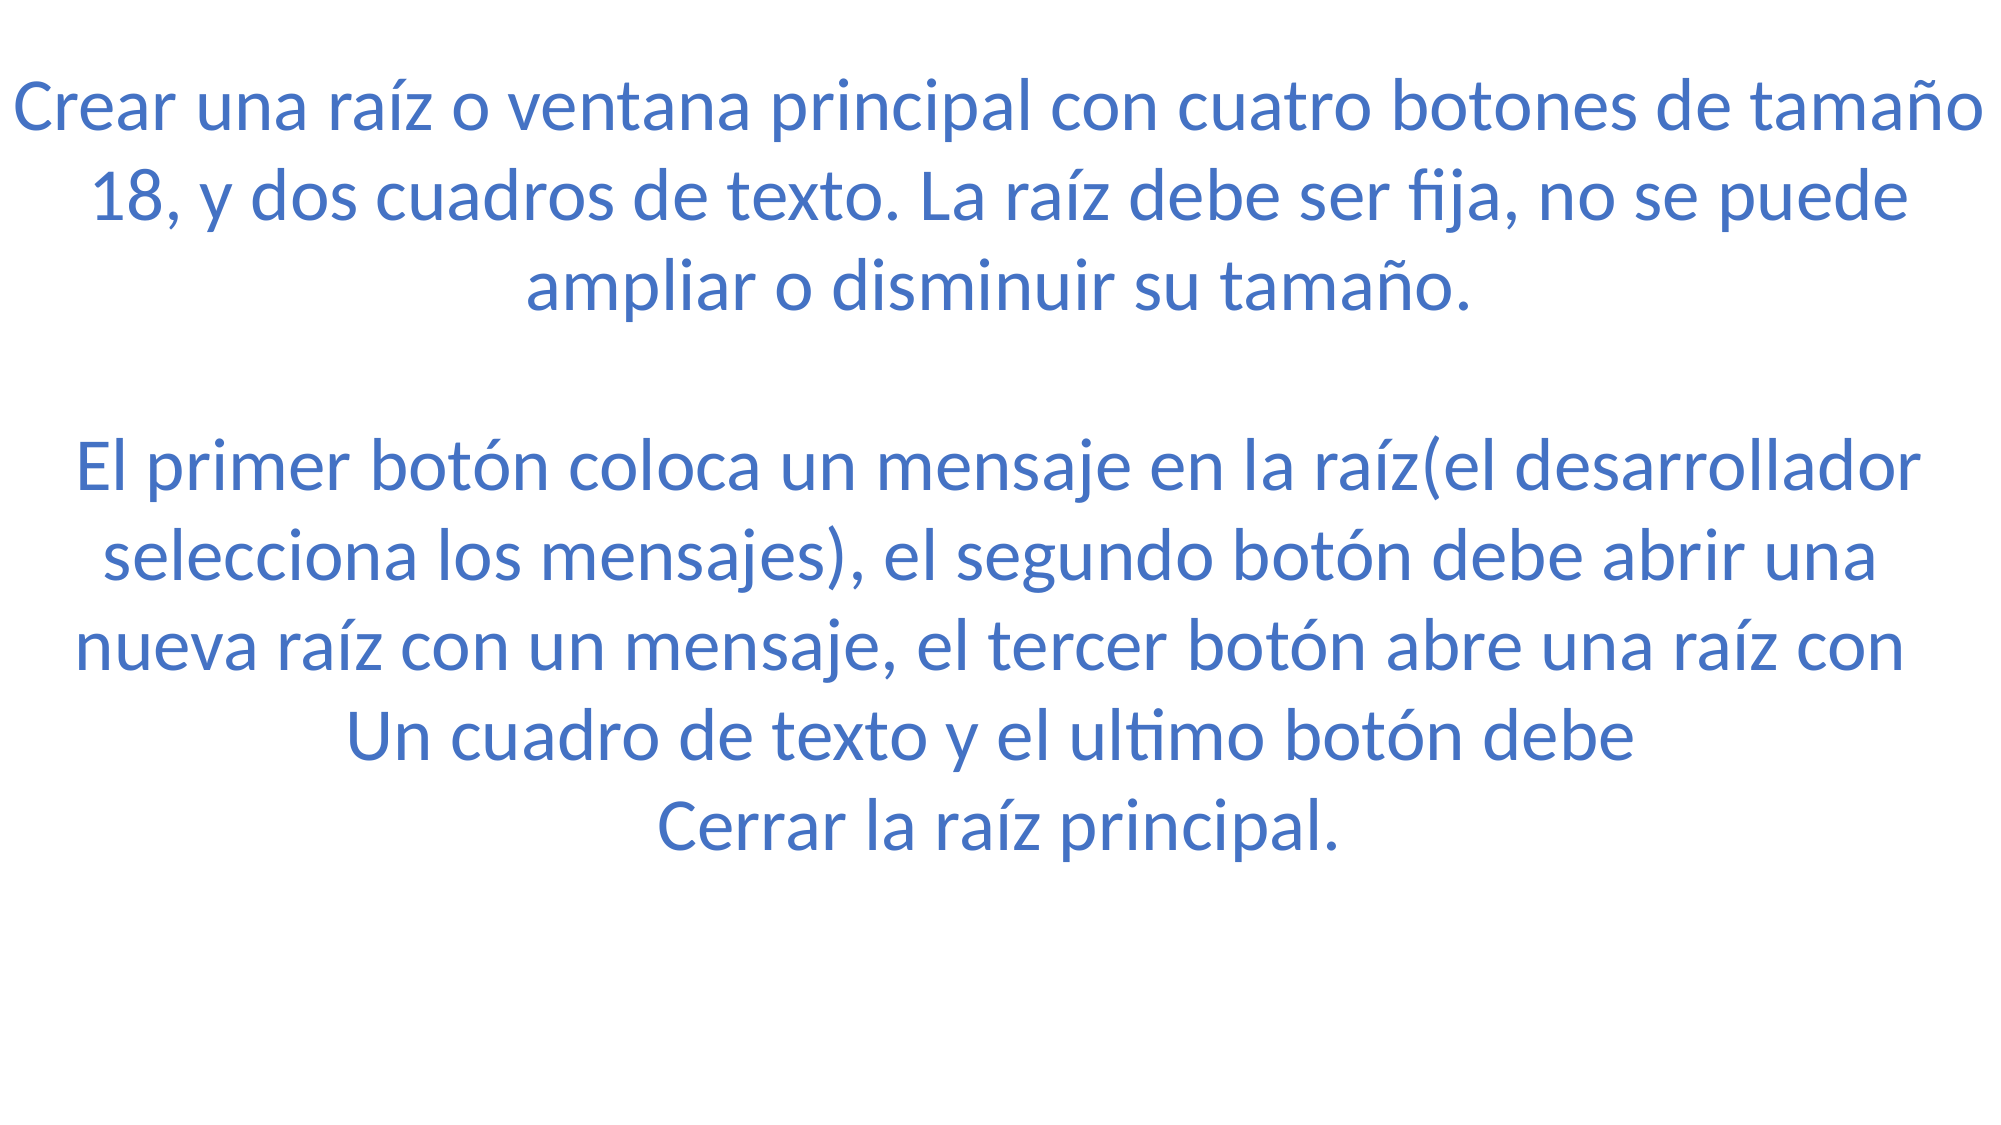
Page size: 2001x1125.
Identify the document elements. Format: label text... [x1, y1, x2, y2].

text_box Crear una raíz o ventana principal con cuatro botones de tamaño 18, y dos cuadros de texto. La raíz debe ser fija, no se puede ampliar o disminuir su tamaño. El primer botón coloca un mensaje en la raíz(el desarrollador selecciona los mensajes), el segundo botón debe abrir una nueva raíz con un mensaje, el tercer botón abre una raíz con Un cuadro de texto y el ultimo botón debe Cerrar la raíz principal. [0, 48, 2000, 874]
